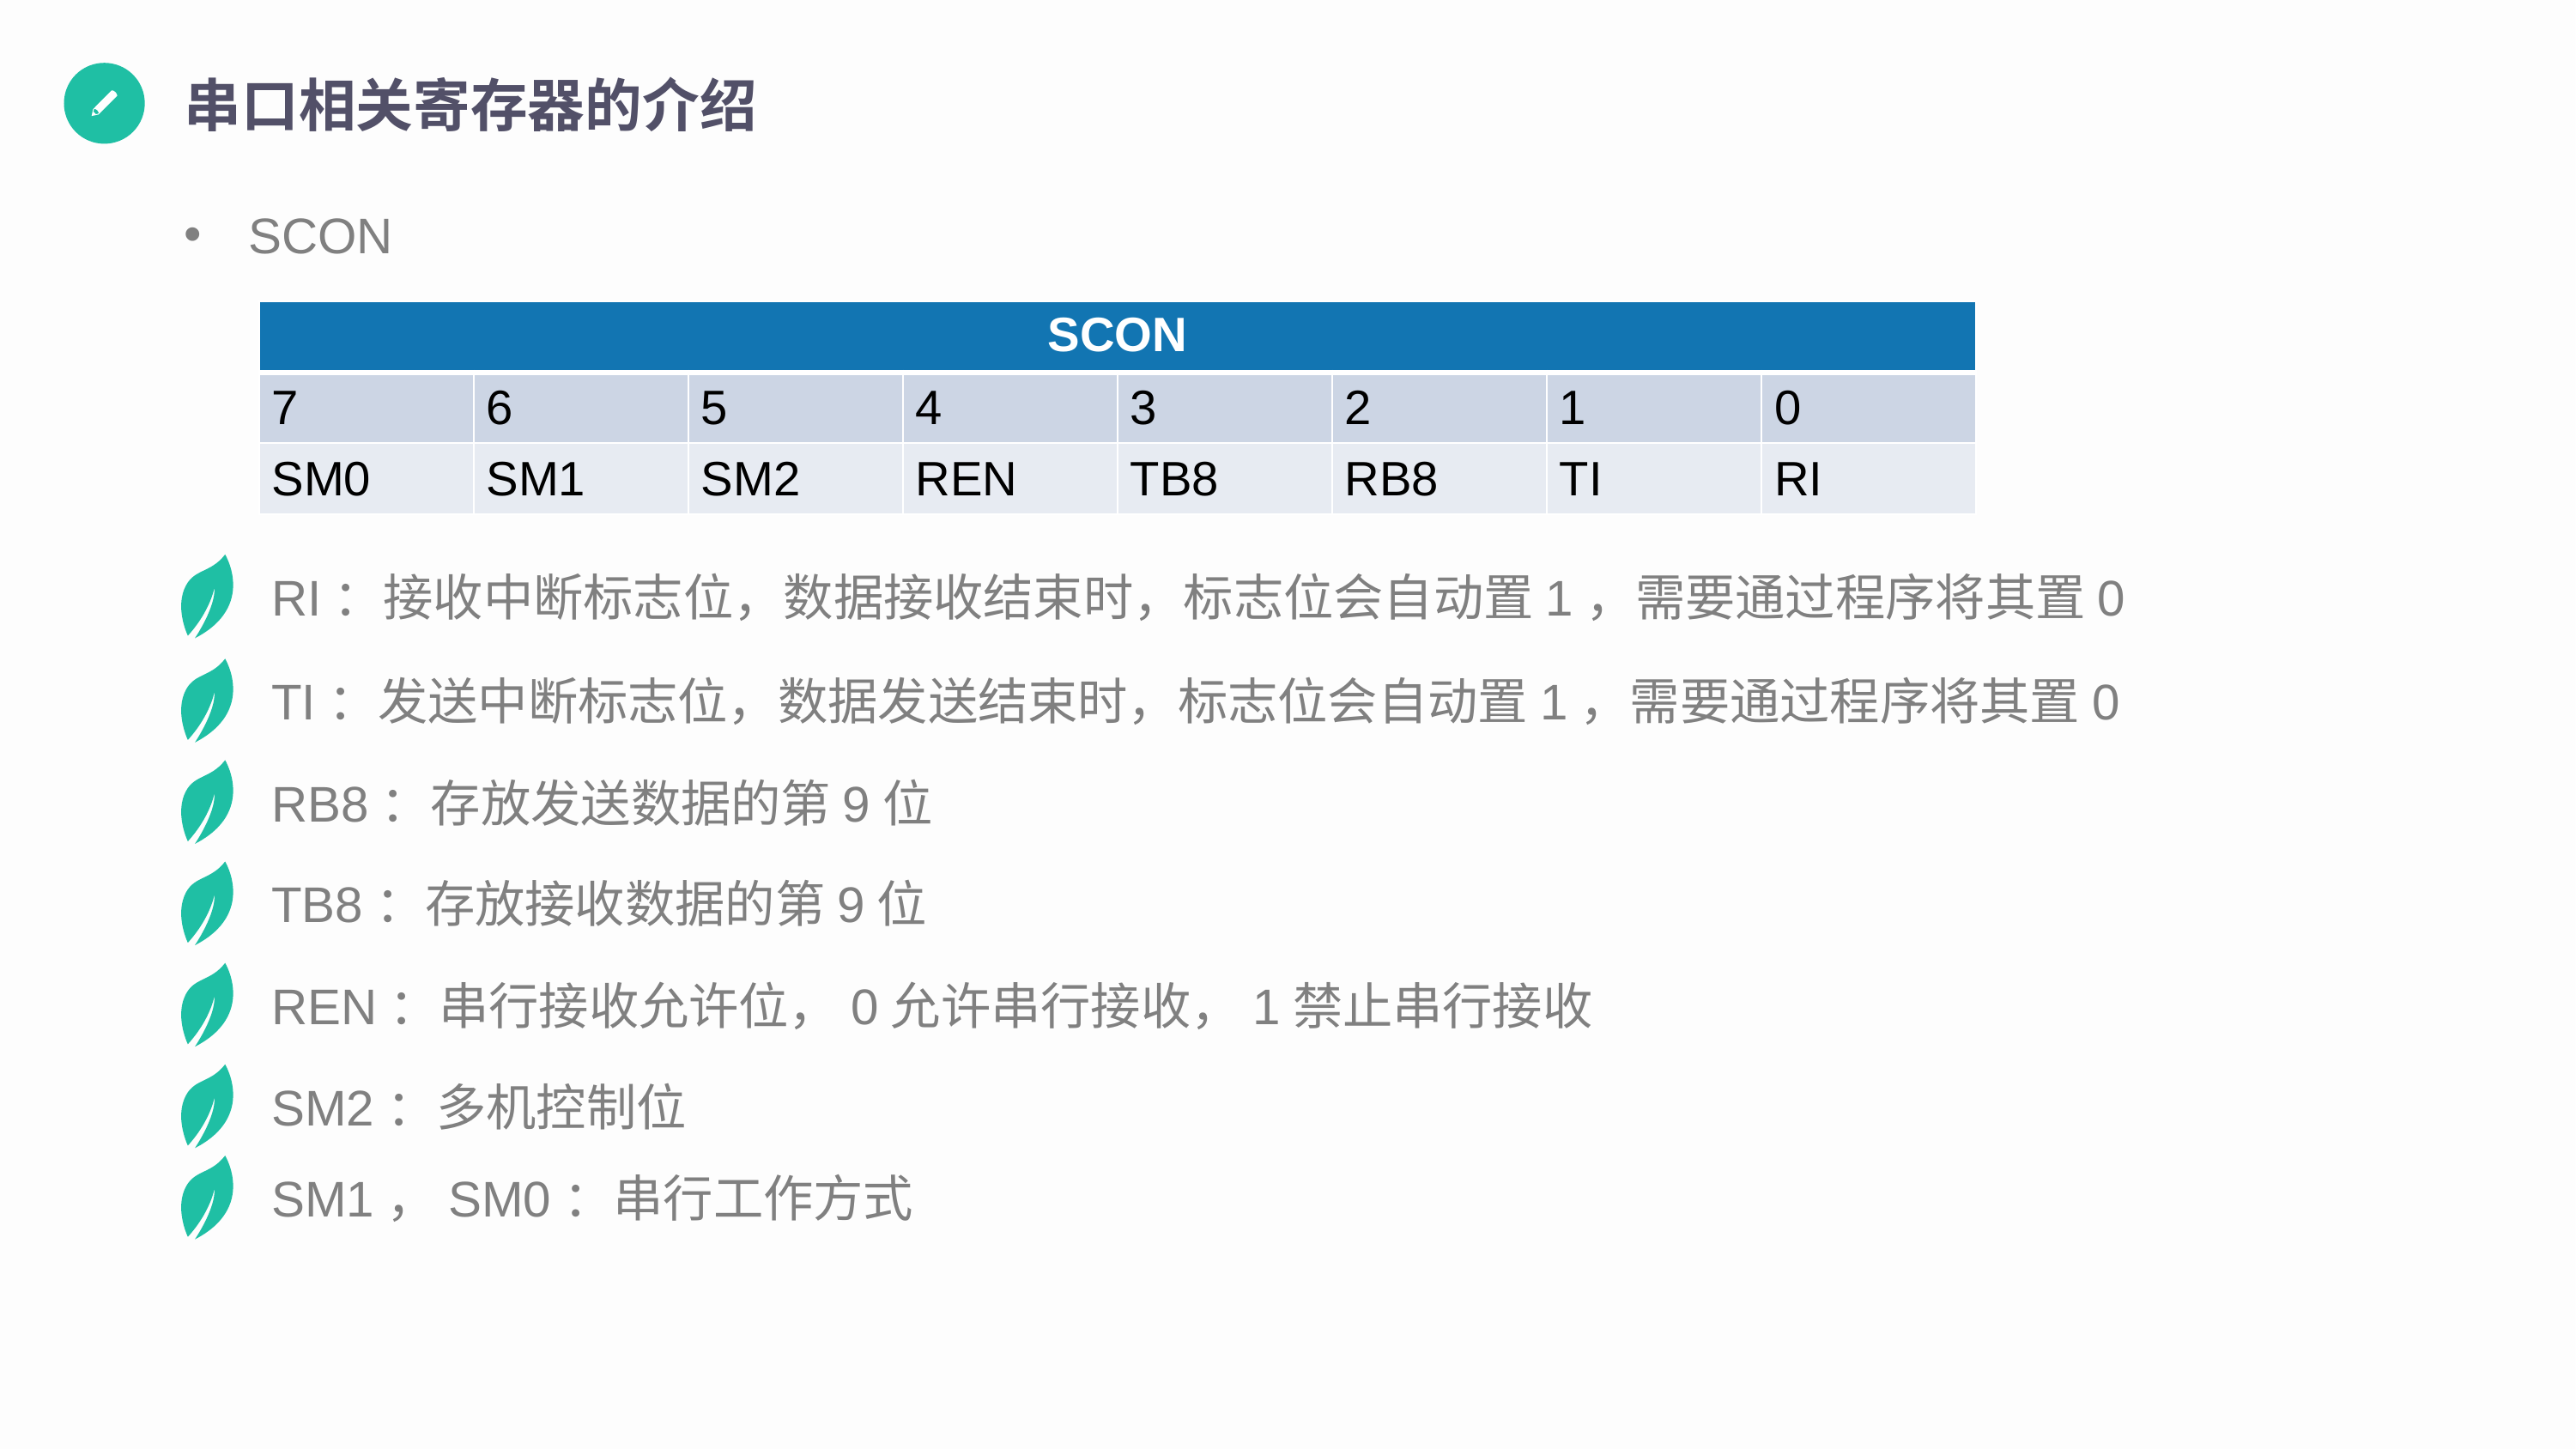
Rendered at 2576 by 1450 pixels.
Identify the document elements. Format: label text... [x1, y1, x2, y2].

text_box [181, 861, 233, 946]
text_box SM1，SM0：串行工作方式 [258, 1160, 2206, 1234]
table_cell 6 [475, 375, 688, 442]
text_box RI：接收中断标志位，数据接收结束时，标志位会自动置1，需要通过程序将其置0 [258, 559, 2206, 633]
table_cell REN [904, 444, 1117, 513]
text_box RB8：存放发送数据的第9位 [258, 765, 2206, 838]
table_cell 2 [1333, 375, 1546, 442]
table_cell RB8 [1333, 444, 1546, 513]
table_cell RI [1762, 444, 1975, 513]
text_box TB8：存放接收数据的第9位 [258, 866, 2206, 940]
text_box [181, 962, 233, 1047]
table_header SCON [260, 302, 1975, 370]
text_box REN：串行接收允许位，0允许串行接收，1禁止串行接收 [258, 968, 2206, 1041]
table_cell 1 [1548, 375, 1761, 442]
text_box [181, 1064, 233, 1149]
table_cell 3 [1118, 375, 1331, 442]
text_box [64, 63, 145, 144]
text_box [181, 1156, 233, 1240]
text_box SM2：多机控制位 [258, 1069, 2206, 1143]
table_cell SM2 [689, 444, 902, 513]
text_box [181, 554, 233, 639]
table_cell 7 [260, 375, 473, 442]
text_box [181, 658, 233, 743]
table_cell TB8 [1118, 444, 1331, 513]
text_box [181, 760, 233, 844]
text_box 串口相关寄存器的介绍 [171, 63, 1019, 144]
text_box TI：发送中断标志位，数据发送结束时，标志位会自动置1，需要通过程序将其置0 [258, 664, 2206, 737]
table_cell 5 [689, 375, 902, 442]
text_box SCON [171, 197, 2118, 270]
table_cell SM0 [260, 444, 473, 513]
table_cell TI [1548, 444, 1761, 513]
table_cell 0 [1762, 375, 1975, 442]
table_cell 4 [904, 375, 1117, 442]
table_cell SM1 [475, 444, 688, 513]
